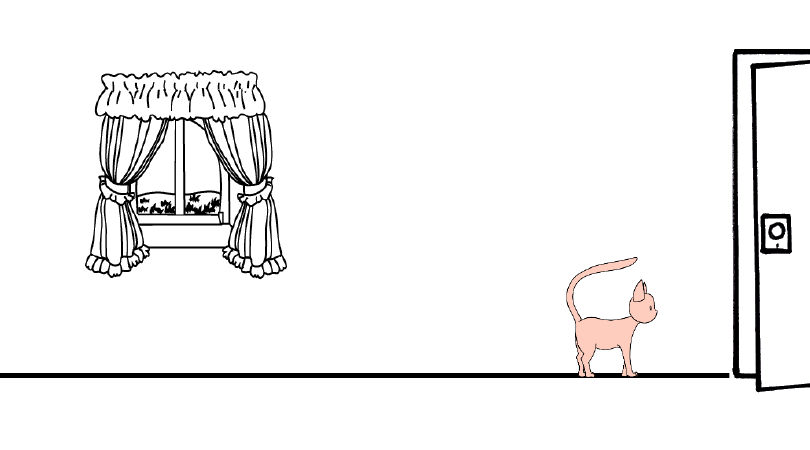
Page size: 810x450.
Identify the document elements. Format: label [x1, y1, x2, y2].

picture [81, 66, 289, 285]
picture [558, 256, 658, 379]
picture [729, 46, 810, 395]
